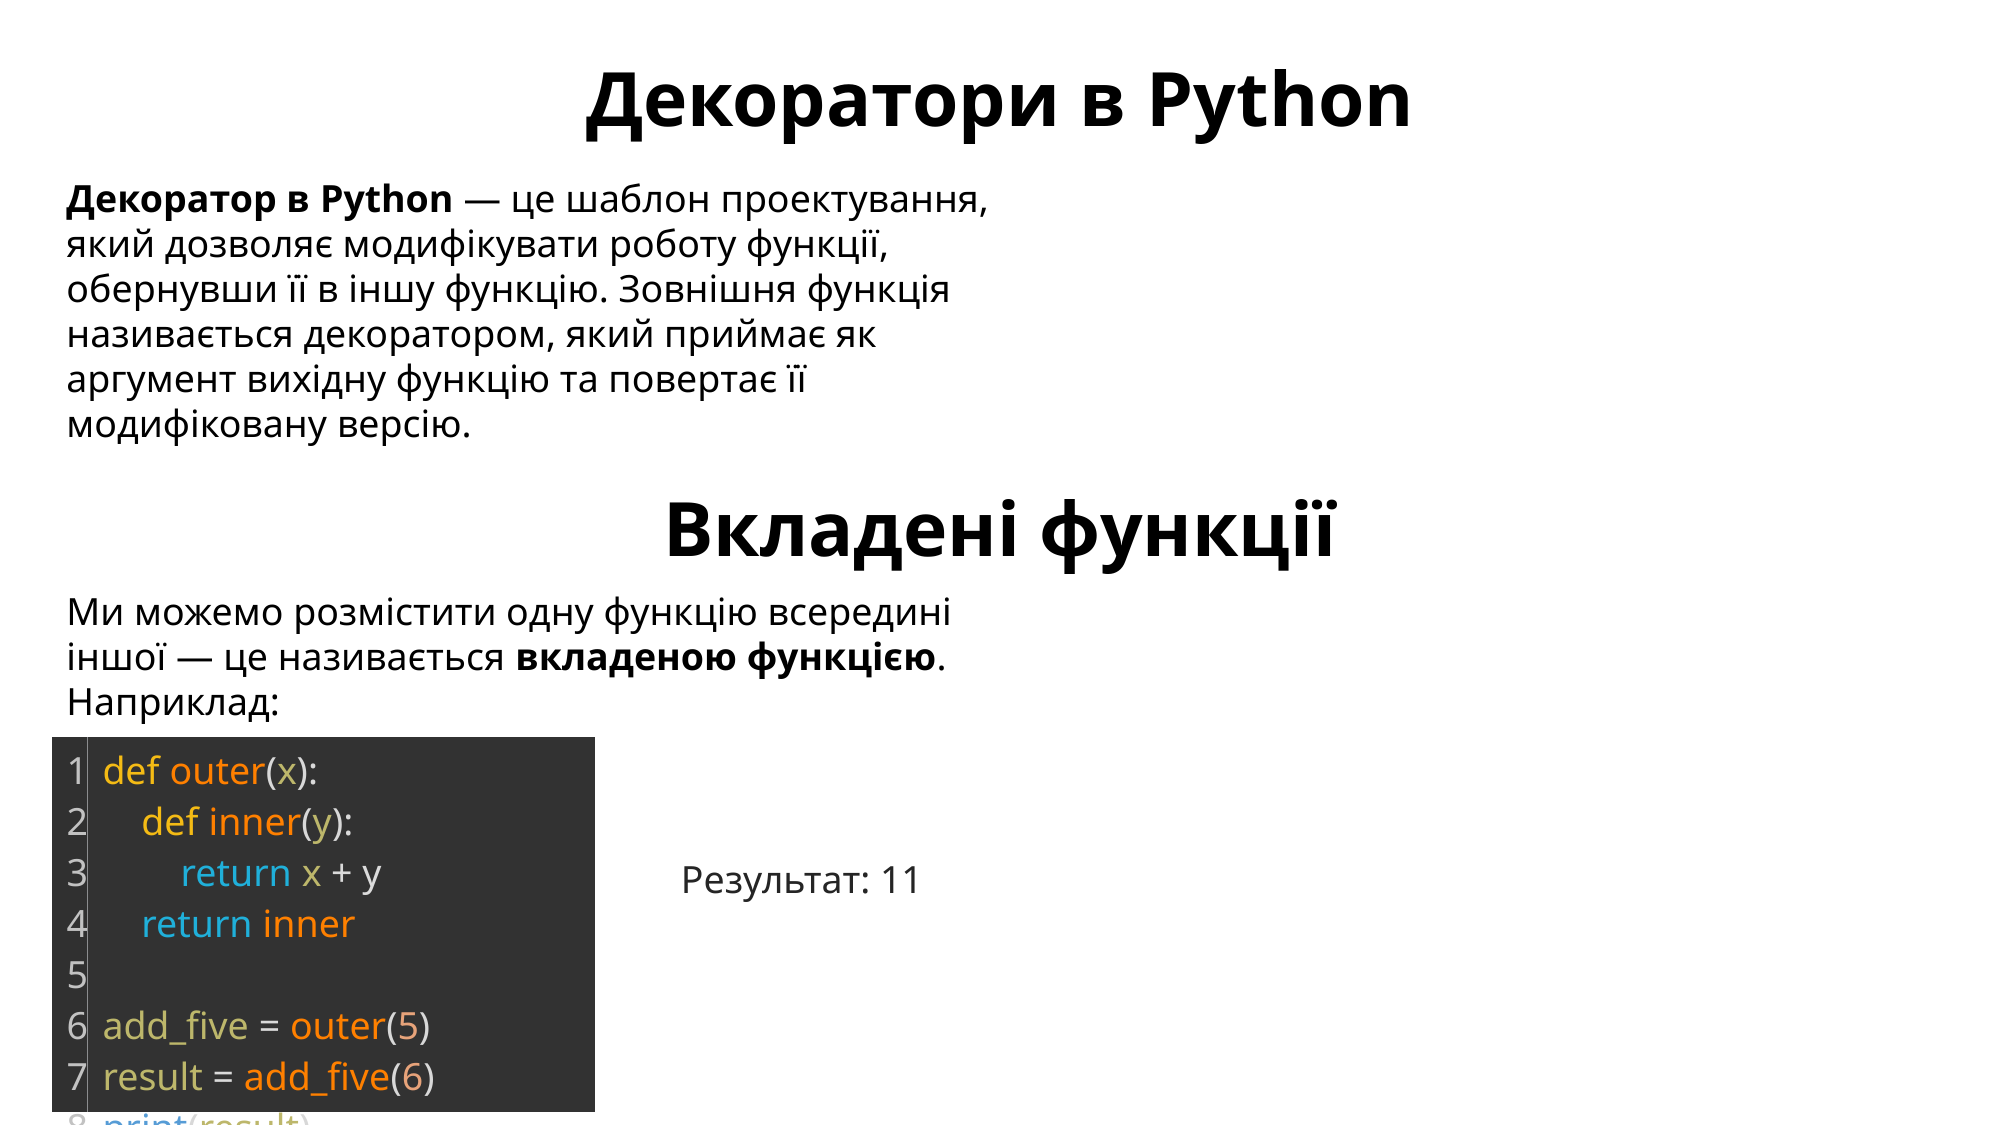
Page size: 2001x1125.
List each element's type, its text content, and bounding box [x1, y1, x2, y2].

table_header def outer(x): def inner(y): return x + y return inner add_five = outer(5) result = add_five(6) print(result) [88, 737, 595, 1112]
text_box Ми можемо розмістити одну функцію всередині іншої — це називається вкладеною функцією. Наприклад: [51, 580, 1052, 731]
text_box Декоратори в Python [0, 43, 2000, 329]
text_box Результат: 11 [666, 848, 1667, 999]
text_box Декоратор в Python — це шаблон проектування, який дозволяє модифікувати роботу функції, обернувши її в іншу функцію. Зовнішня функція називається декоратором, який приймає як аргумент вихідну функцію та повертає її модифіковану версію. [51, 167, 1052, 453]
text_box Вкладені функції [0, 474, 2000, 580]
table_header 1 2 3 4 5 6 7 8 [52, 737, 87, 1112]
